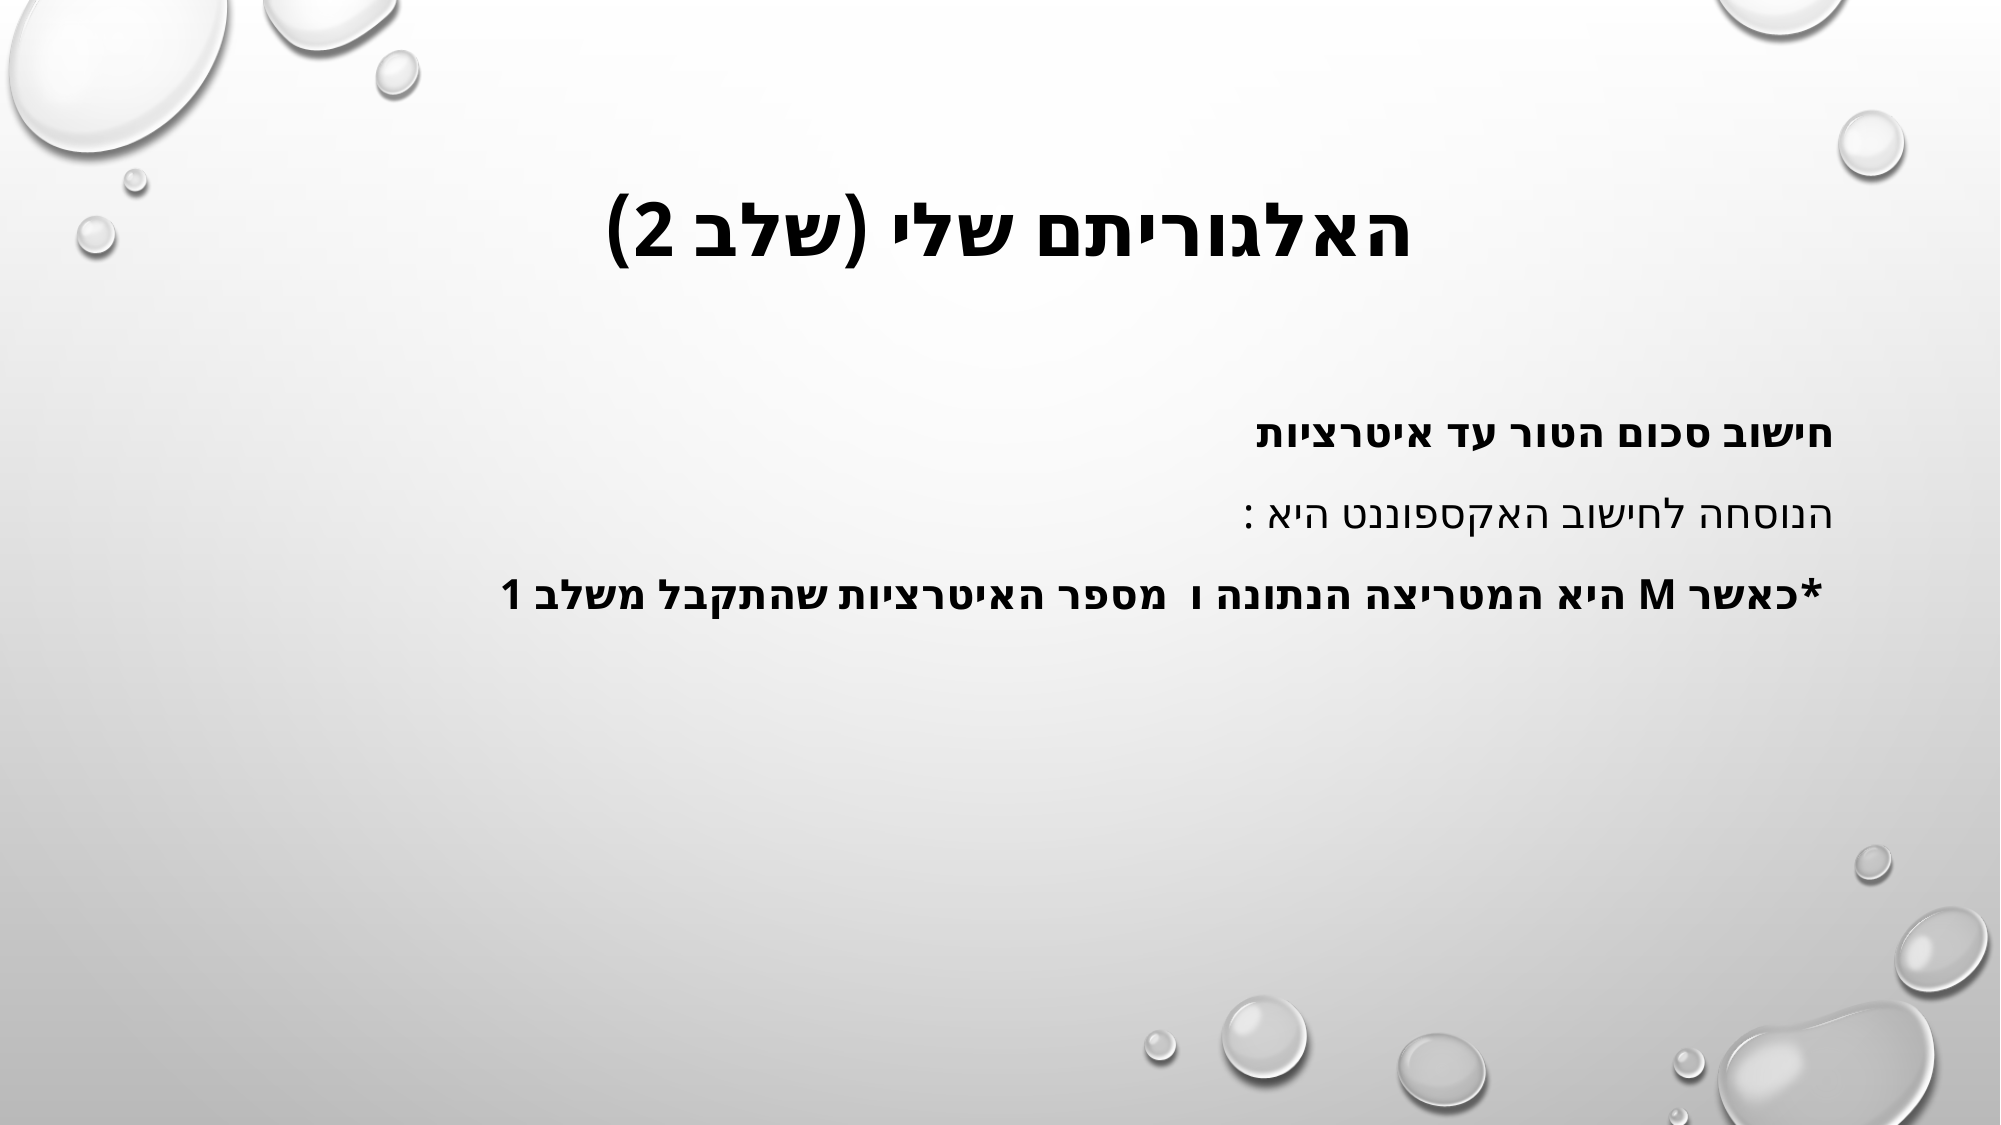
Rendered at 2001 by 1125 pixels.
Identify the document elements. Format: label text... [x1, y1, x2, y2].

title האלגוריתם שלי (שלב 2) [149, 101, 1851, 364]
picture [0, 0, 2000, 1125]
